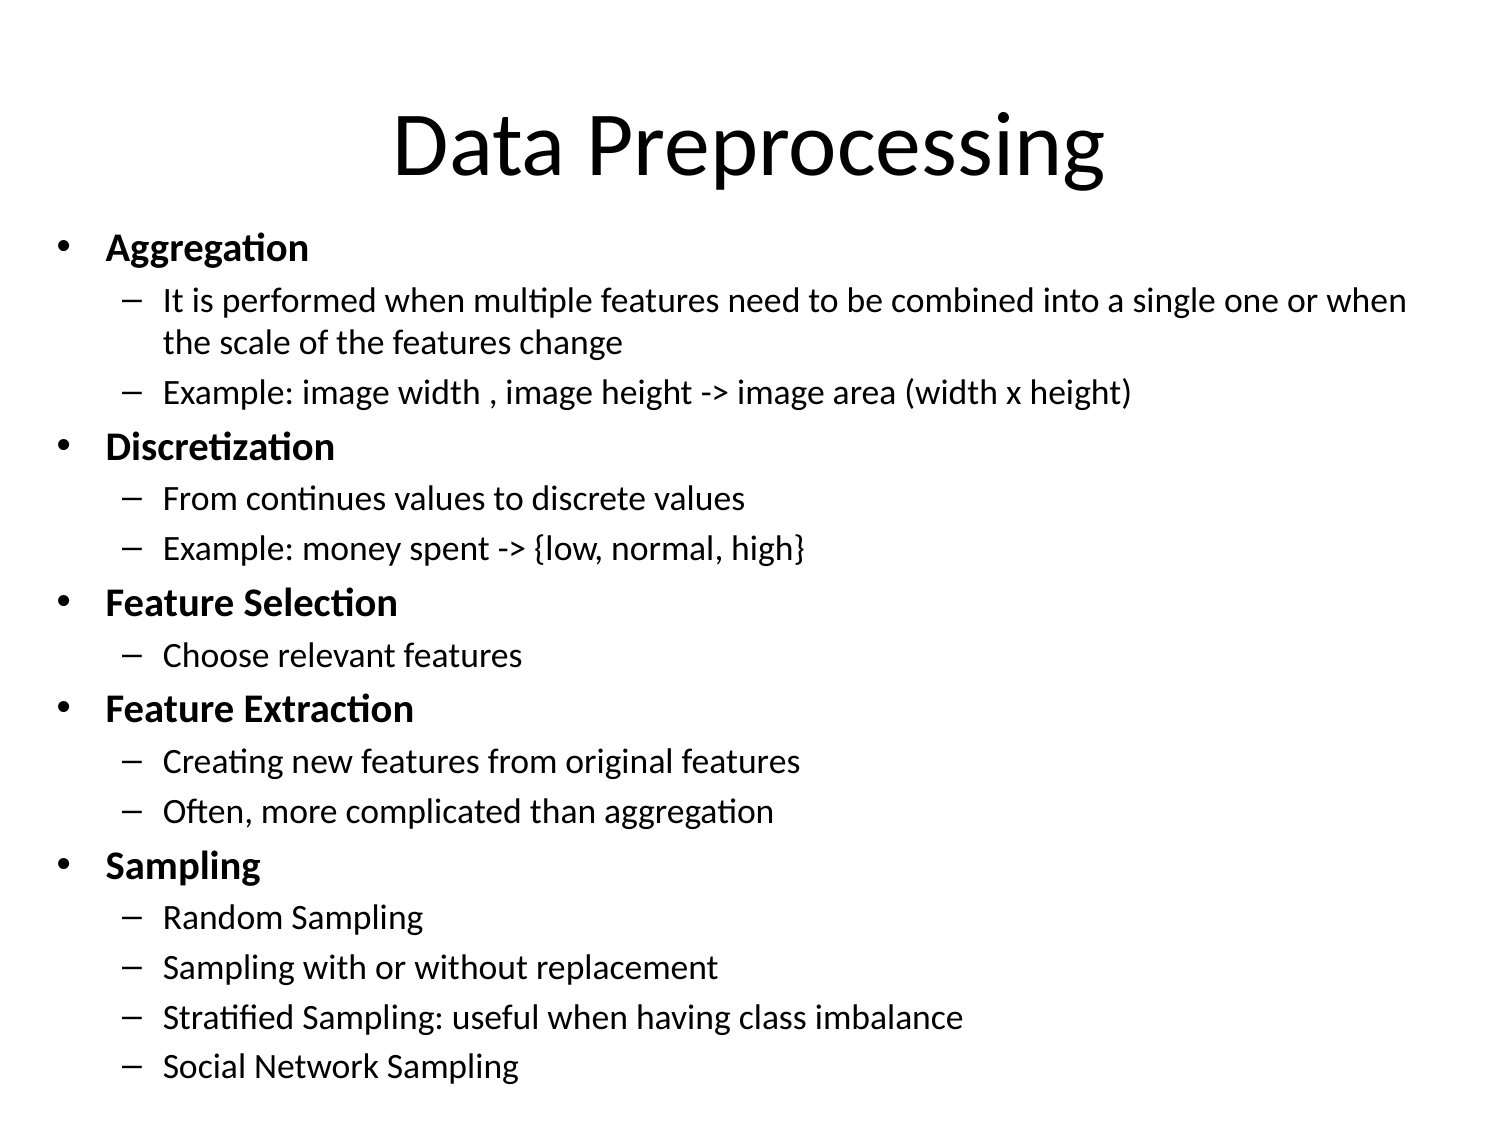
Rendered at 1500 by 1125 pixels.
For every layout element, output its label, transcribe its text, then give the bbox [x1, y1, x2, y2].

title Data Preprocessing [75, 45, 1425, 213]
list Aggregation It is performed when multiple features need to be combined into a single one or when the scale of the features change Example: image width , image height -> image area (width x height) Discretization From continues values to discrete values Example: money spent -> {low, normal, high} Feature Selection Choose relevant features Feature Extraction Creating new features from original features Often, more complicated than aggregation Sampling Random Sampling Sampling with or without replacement Stratified Sampling: useful when having class imbalance Social Network Sampling [41, 213, 1471, 1101]
